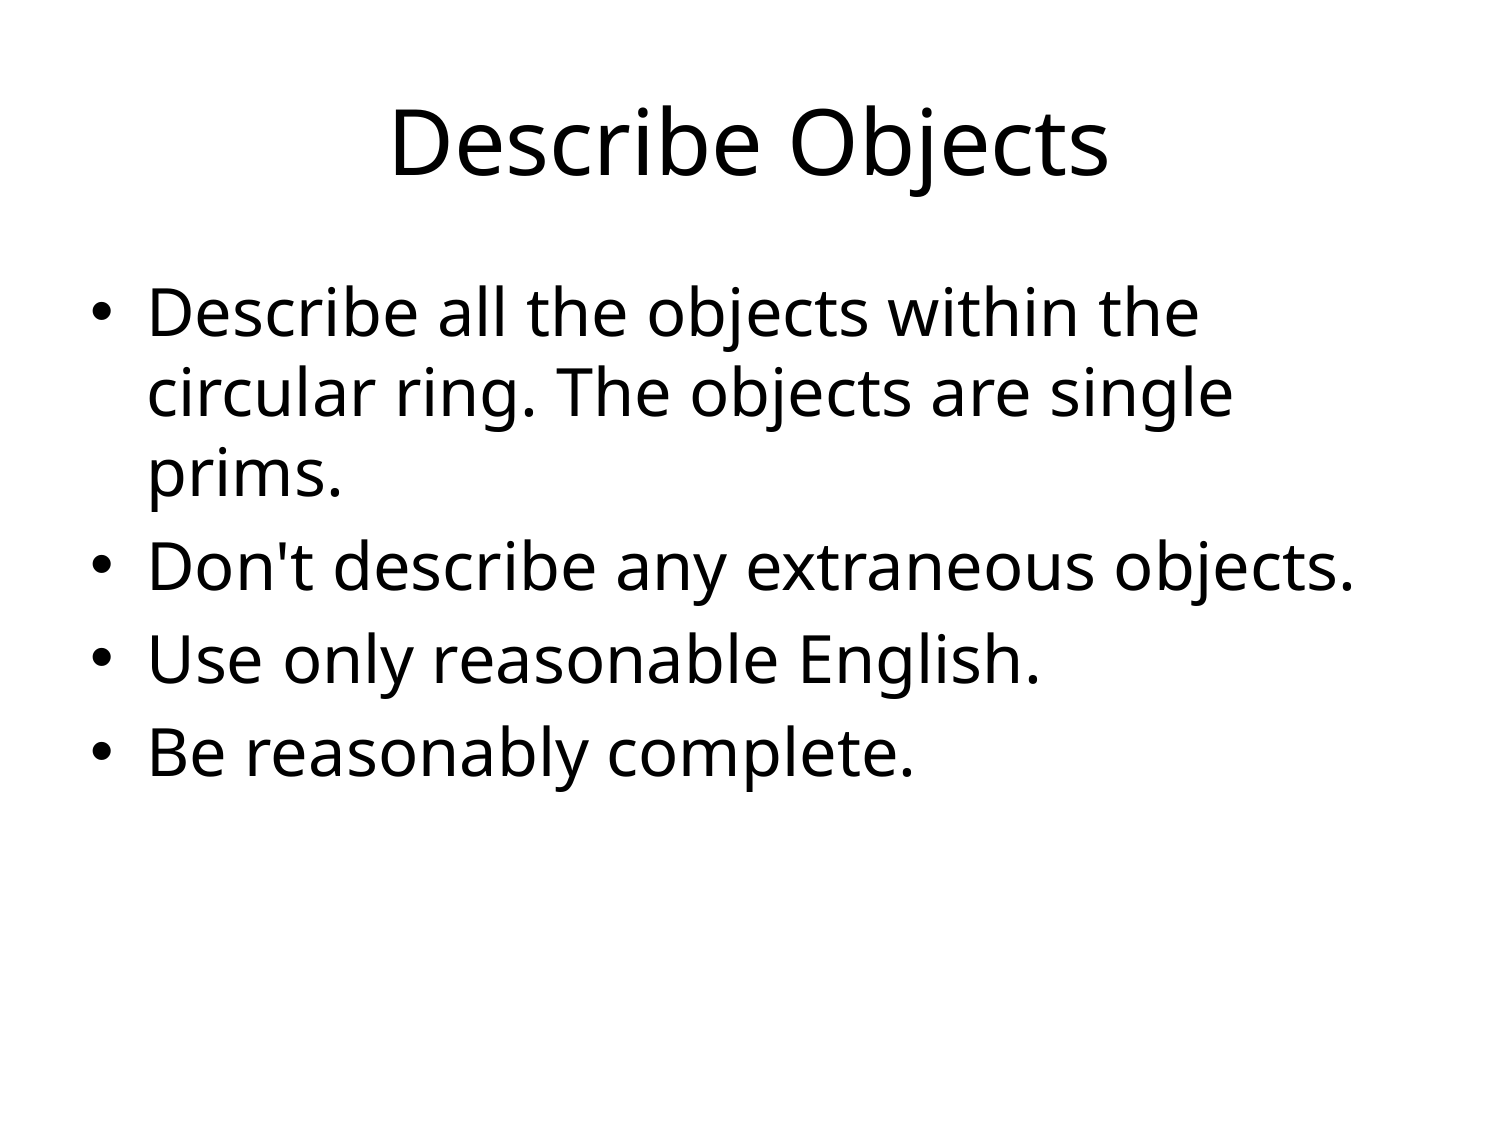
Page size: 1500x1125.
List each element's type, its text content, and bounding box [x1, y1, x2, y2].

list Describe all the objects within the circular ring. The objects are single prims. Don't describe any extraneous objects. Use only reasonable English. Be reasonably complete. [75, 262, 1425, 1005]
title Describe Objects [75, 45, 1425, 233]
